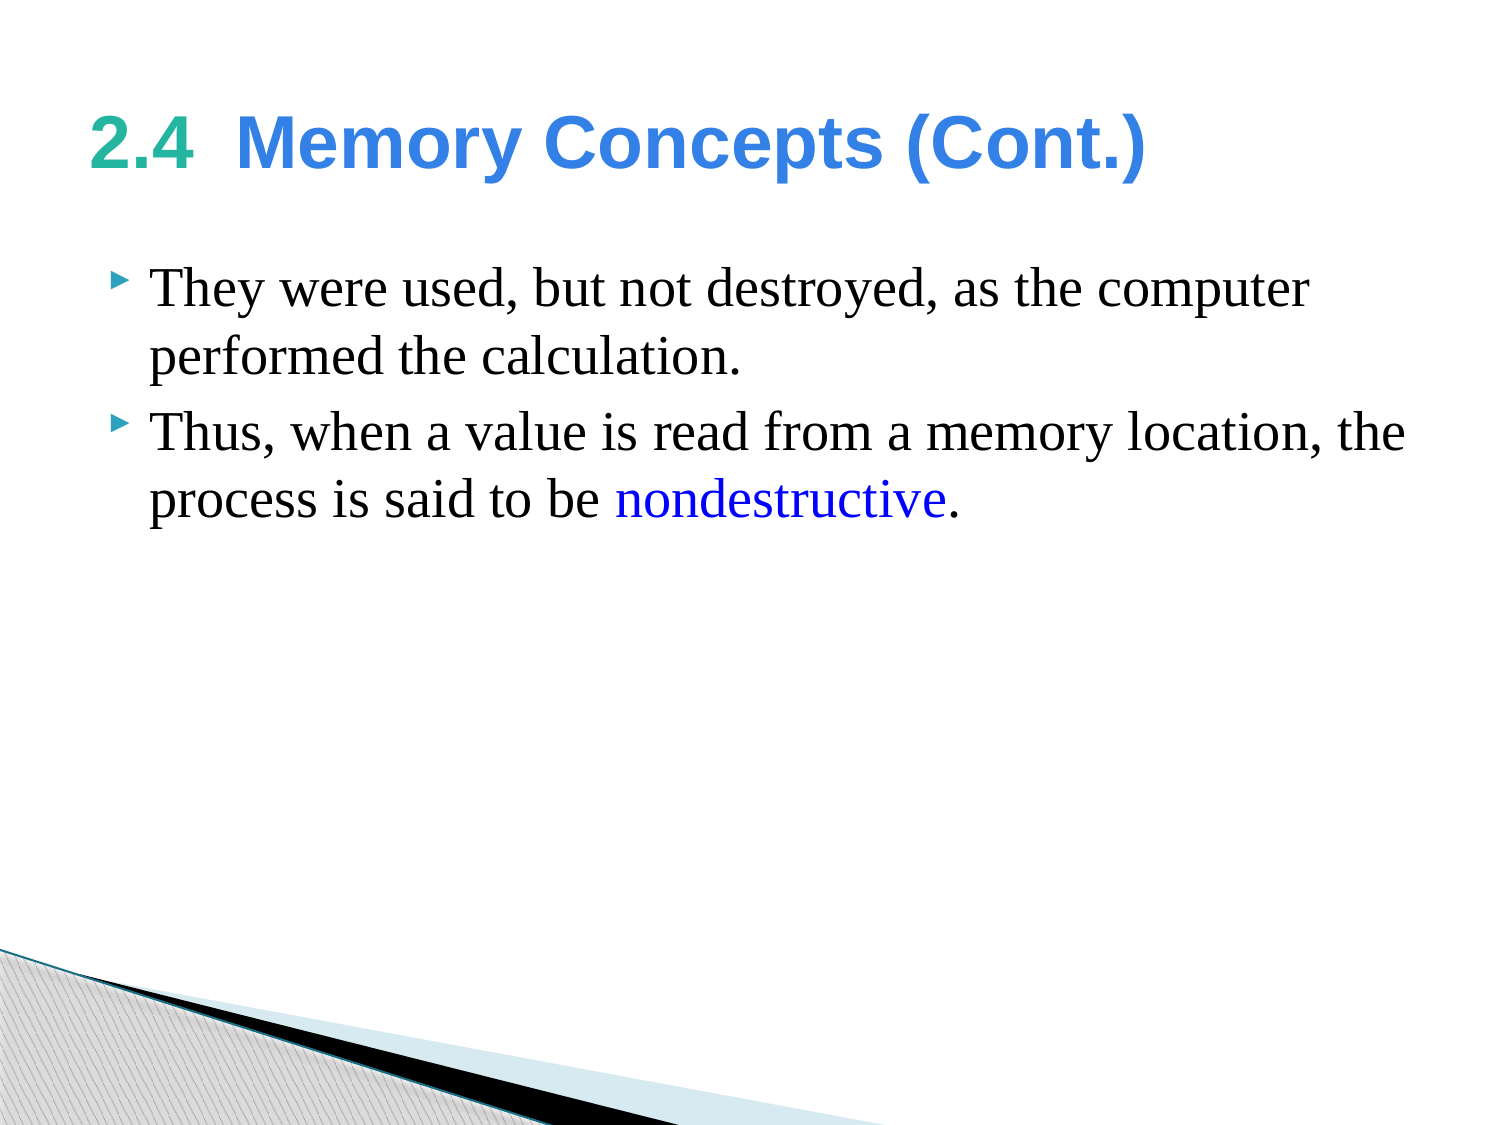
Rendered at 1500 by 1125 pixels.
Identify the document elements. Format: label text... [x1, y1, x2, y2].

list They were used, but not destroyed, as the computer performed the calculation. Thus, when a value is read from a memory location, the process is said to be nondestructive. [75, 243, 1425, 986]
title 2.4 Memory Concepts (Cont.) [75, 45, 1425, 233]
